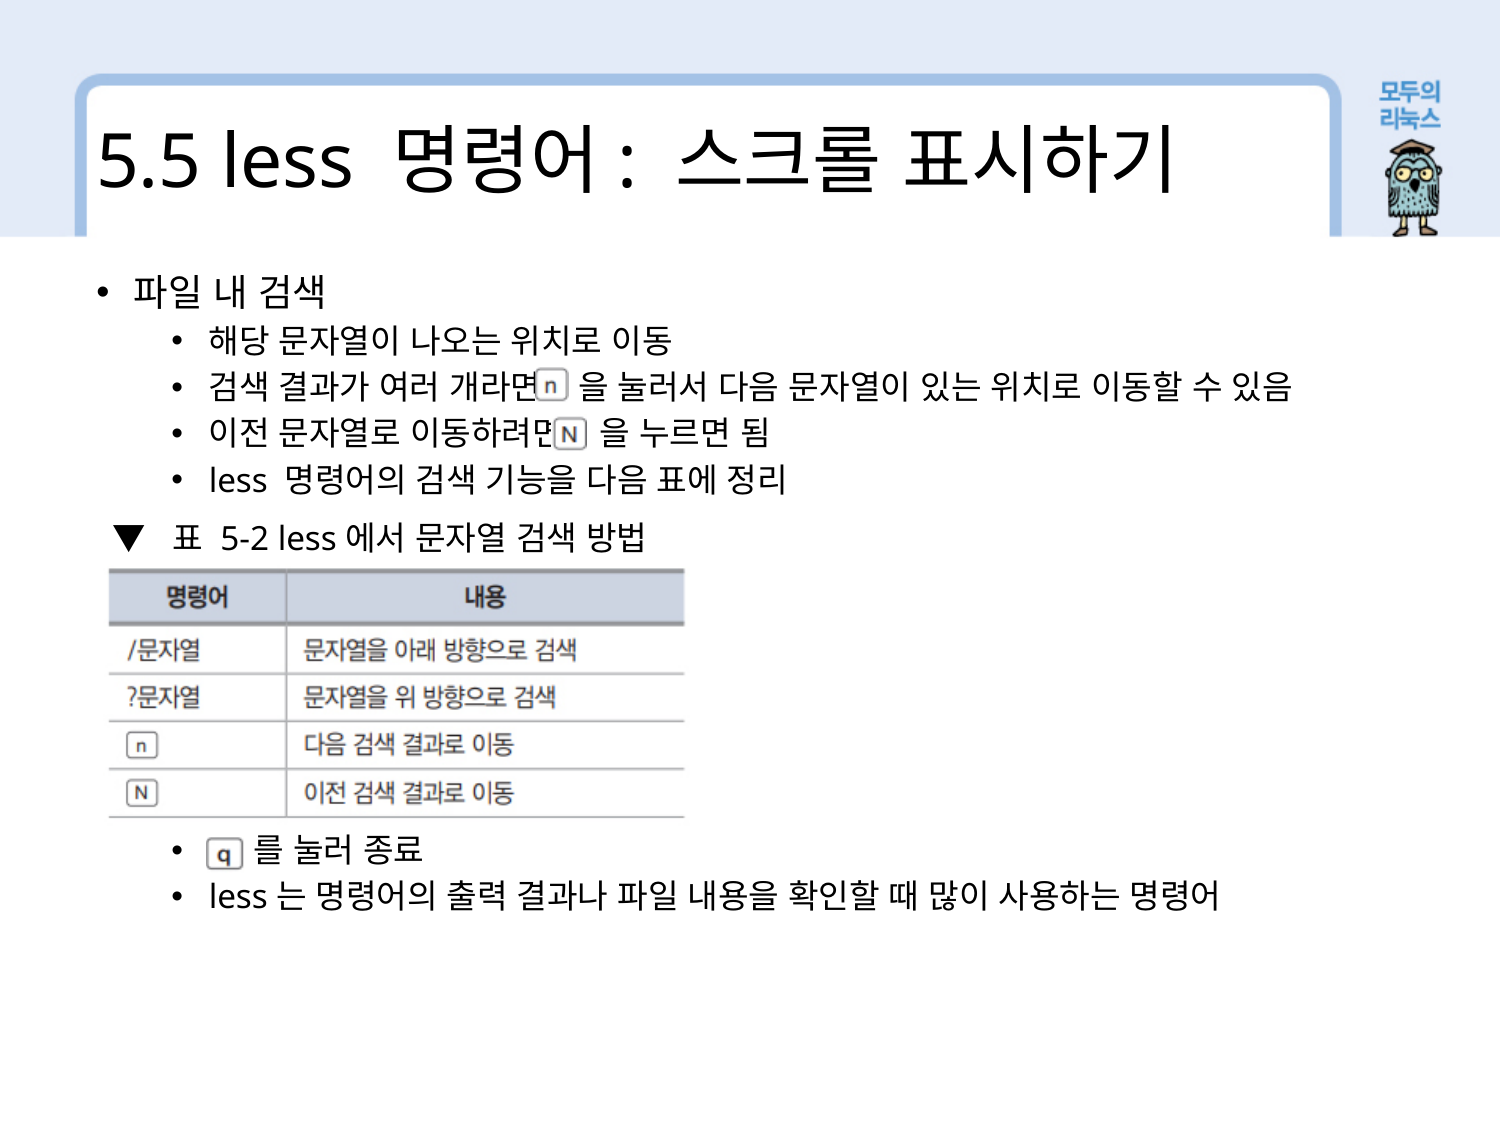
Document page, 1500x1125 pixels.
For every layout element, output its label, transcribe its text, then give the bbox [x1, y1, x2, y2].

text_box 5.5 less 명령어: 스크롤 표시하기 [81, 115, 1335, 221]
picture [0, 0, 1500, 1125]
text_box 파일 내 검색 해당 문자열이 나오는 위치로 이동 검색 결과가 여러 개라면 을 눌러서 다음 문자열이 있는 위치로 이동할 수 있음 이전 문자열로 이동하려면 을 누르면 됨 less 명령어의 검색 기능을 다음 표에 정리 를 눌러 종료 less는 명령어의 출력 결과나 파일 내용을 확인할 때 많이 사용하는 명령어 [81, 266, 1320, 1024]
text_box ▼ 표 5-2 less에서 문자열 검색 방법 [97, 509, 1424, 576]
